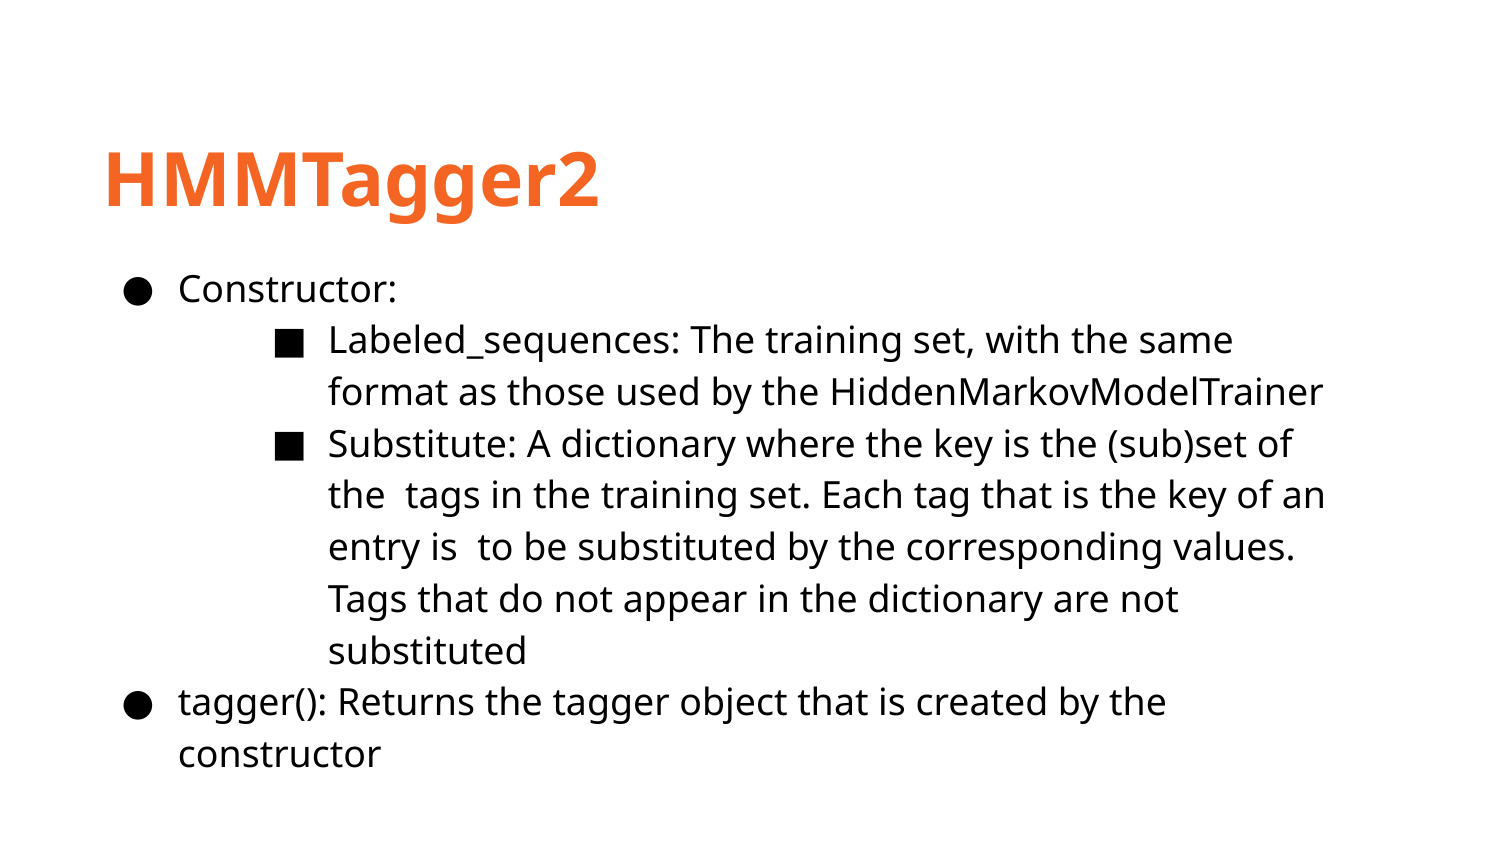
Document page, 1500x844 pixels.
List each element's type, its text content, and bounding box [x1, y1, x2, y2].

title HMMTagger2 [87, 116, 1416, 243]
title Constructor: Labeled_sequences: The training set, with the same format as those used by the HiddenMarkovModelTrainer Substitute: A dictionary where the key is the (sub)set of the tags in the training set. Each tag that is the key of an entry is to be substituted by the corresponding values. Tags that do not appear in the dictionary are not substituted tagger(): Returns the tagger object that is created by the constructor [87, 242, 1354, 746]
